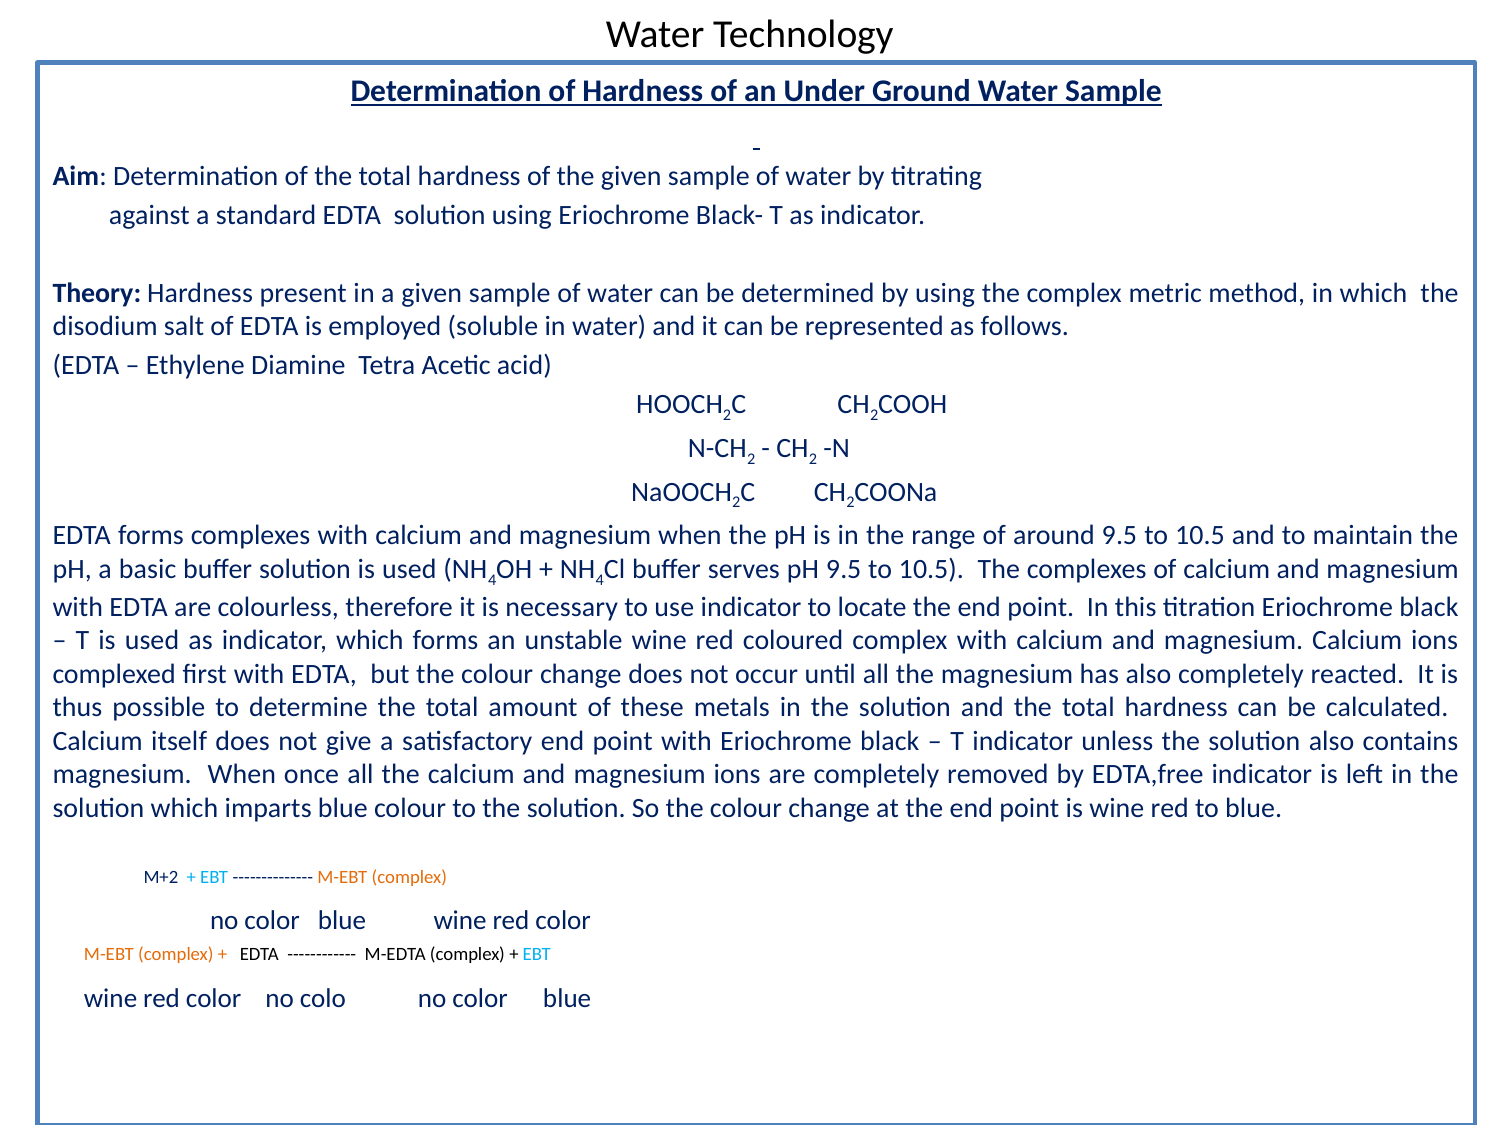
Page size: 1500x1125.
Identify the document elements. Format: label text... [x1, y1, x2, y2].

title Water Technology [112, 0, 1388, 60]
subtitle Determination of Hardness of an Under Ground Water Sample Aim: Determination of the total hardness of the given sample of water by titrating against a standard EDTA solution using Eriochrome Black- T as indicator. Theory: Hardness present in a given sample of water can be determined by using the complex metric method, in which the disodium salt of EDTA is employed (soluble in water) and it can be represented as follows. (EDTA – Ethylene Diamine Tetra Acetic acid) HOOCH2C CH2COOH N-CH2 - CH2 -N NaOOCH2C CH2COONa EDTA forms complexes with calcium and magnesium when the pH is in the range of around 9.5 to 10.5 and to maintain the pH, a basic buffer solution is used (NH4OH + NH4Cl buffer serves pH 9.5 to 10.5). The complexes of calcium and magnesium with EDTA are colourless, therefore it is necessary to use indicator to locate the end point. In this titration Eriochrome black – T is used as indicator, which forms an unstable wine red coloured complex with calcium and magnesium. Calcium ions complexed first with EDTA, but the colour change does not occur until all the magnesium has also completely reacted. It is thus possible to determine the total amount of these metals in the solution and the total hardness can be calculated. Calcium itself does not give a satisfactory end point with Eriochrome black – T indicator unless the solution also contains magnesium. When once all the calcium and magnesium ions are completely removed by EDTA,free indicator is left in the solution which imparts blue colour to the solution. So the colour change at the end point is wine red to blue. M+2 + EBT -------------- M-EBT (complex) no color blue wine red color M-EBT (complex) + EDTA ------------ M-EDTA (complex) + EBT wine red color no colo no color blue [35, 60, 1477, 1125]
